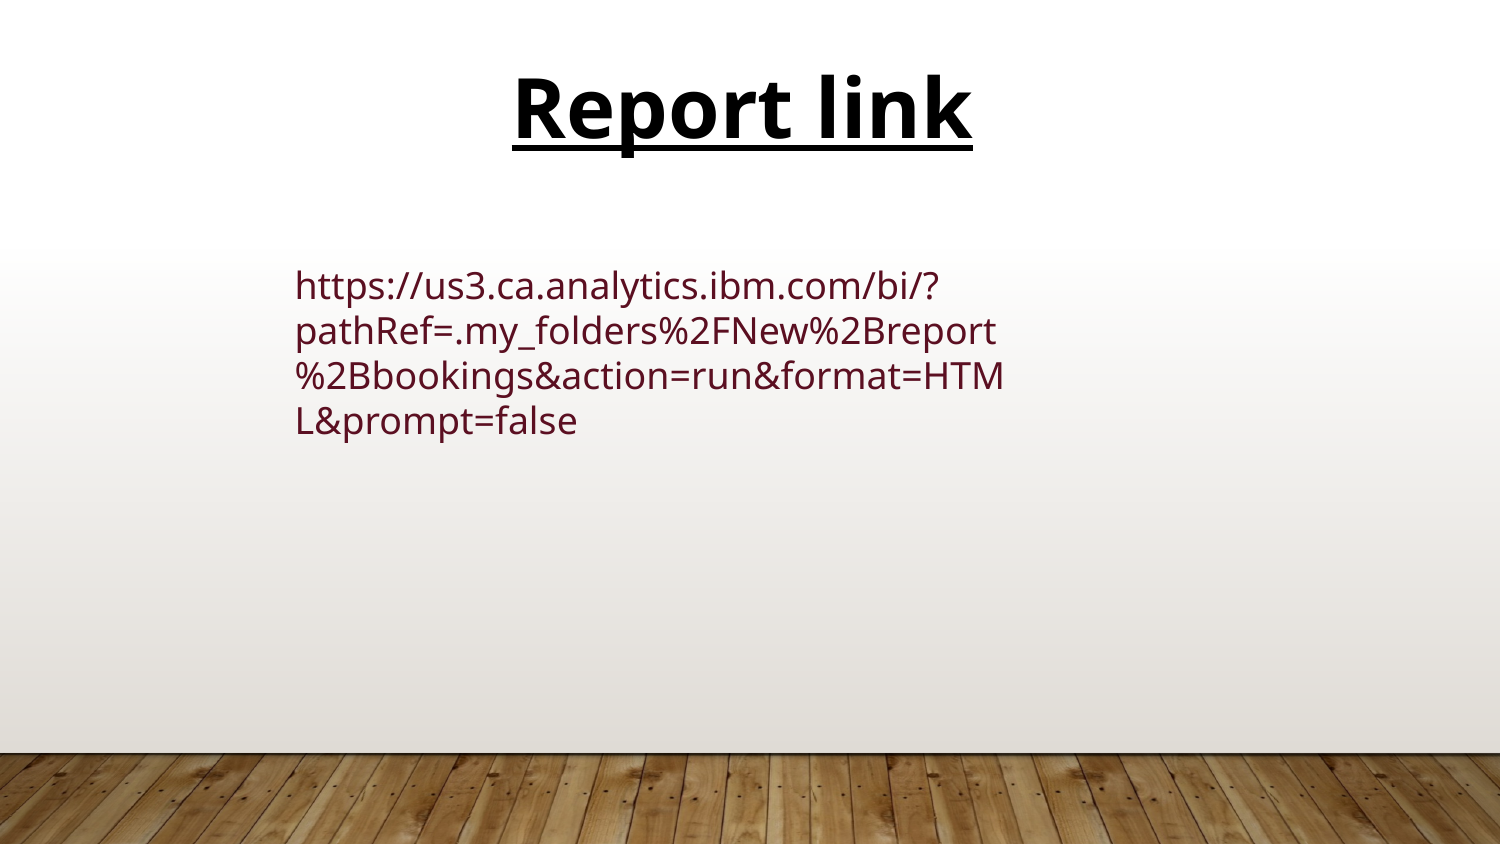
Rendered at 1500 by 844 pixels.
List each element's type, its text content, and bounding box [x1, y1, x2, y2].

picture [0, 753, 1500, 844]
text_box https://us3.ca.analytics.ibm.com/bi/?pathRef=.my_folders%2FNew%2Breport%2Bbookings&action=run&format=HTML&prompt=false [279, 254, 1030, 450]
text_box Report link [496, 47, 1247, 163]
